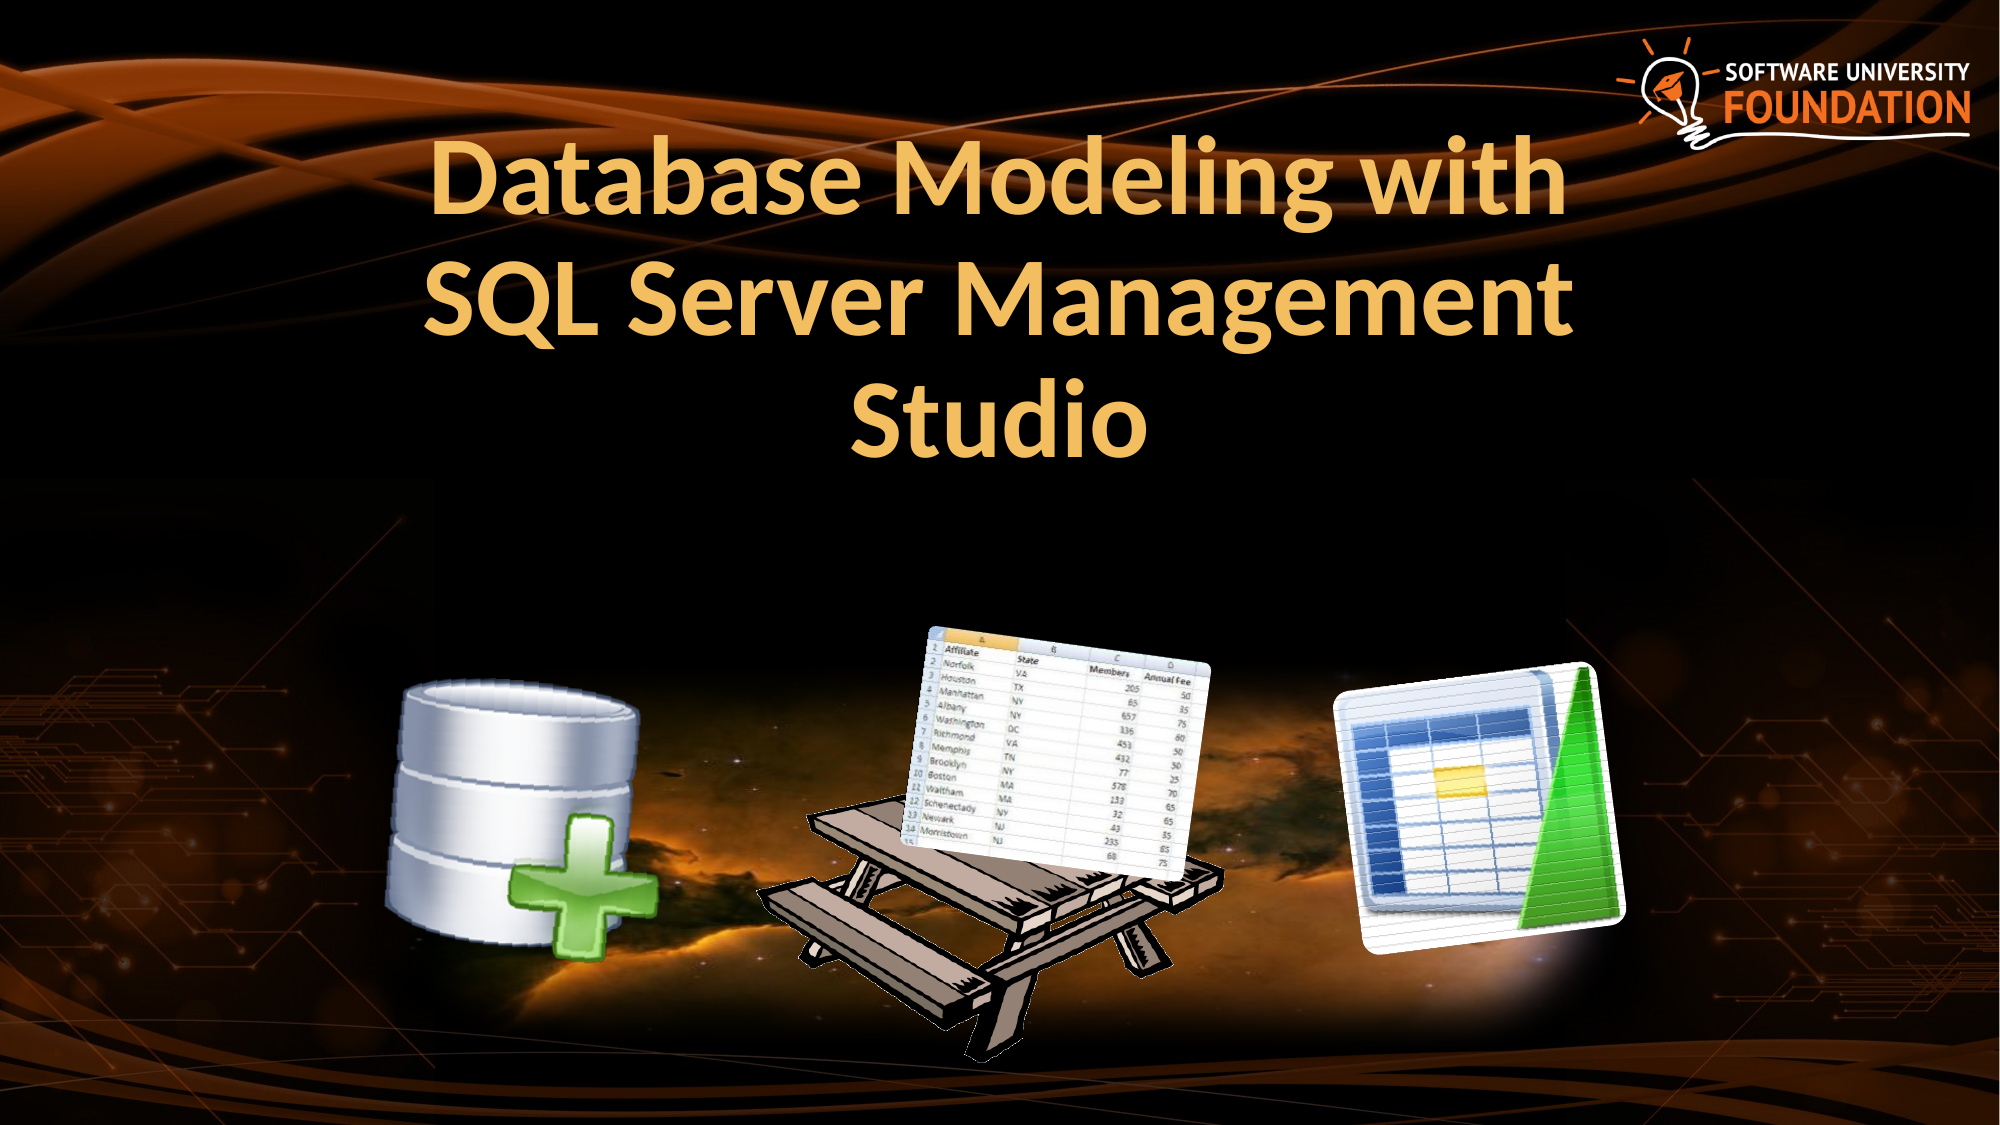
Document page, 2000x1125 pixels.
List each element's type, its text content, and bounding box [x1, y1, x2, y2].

title Database Modeling with SQL Server Management Studio [324, 107, 1675, 488]
picture [0, 0, 2000, 1125]
subtitle Creating Database [324, 500, 1675, 1118]
